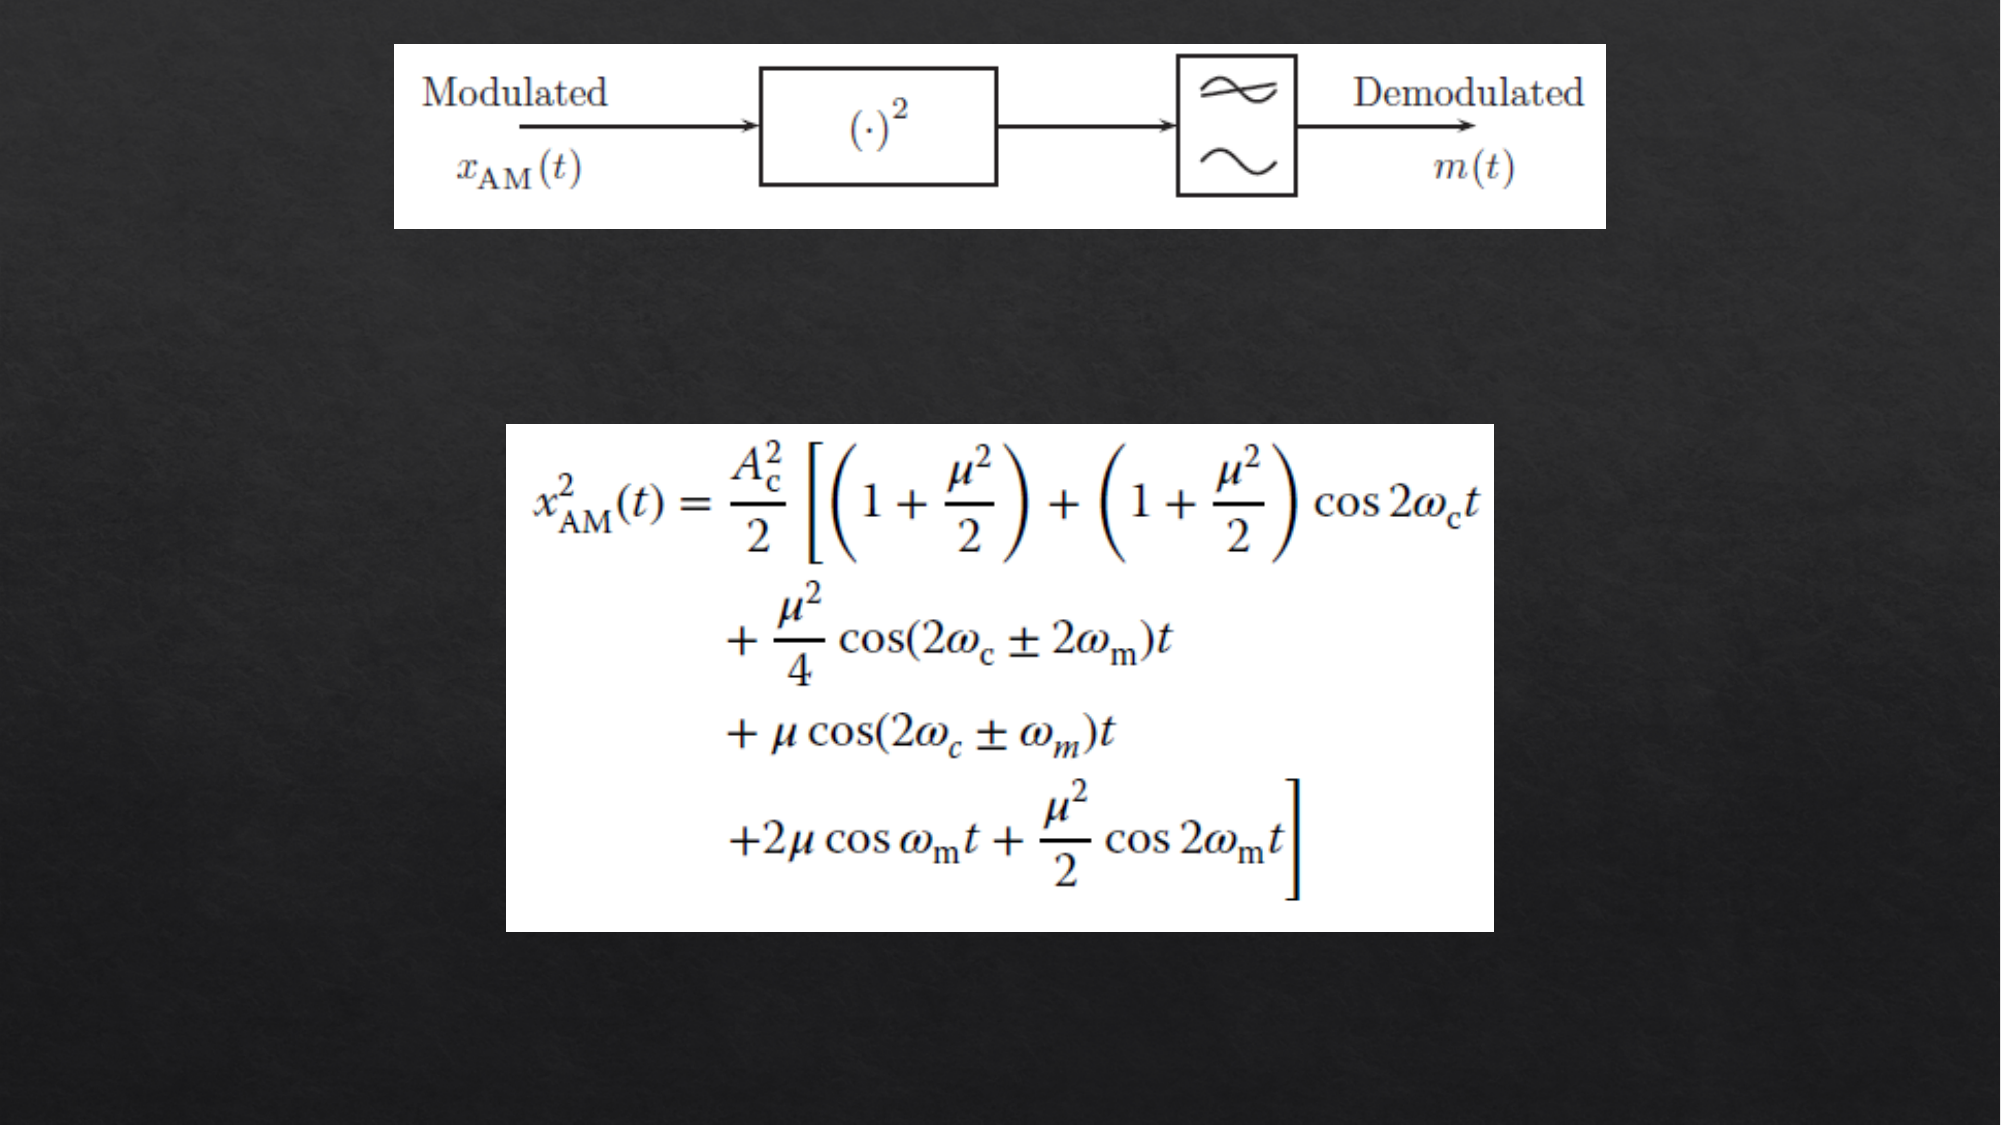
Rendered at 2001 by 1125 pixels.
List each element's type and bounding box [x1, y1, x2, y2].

picture [393, 44, 1607, 229]
picture [506, 424, 1494, 932]
